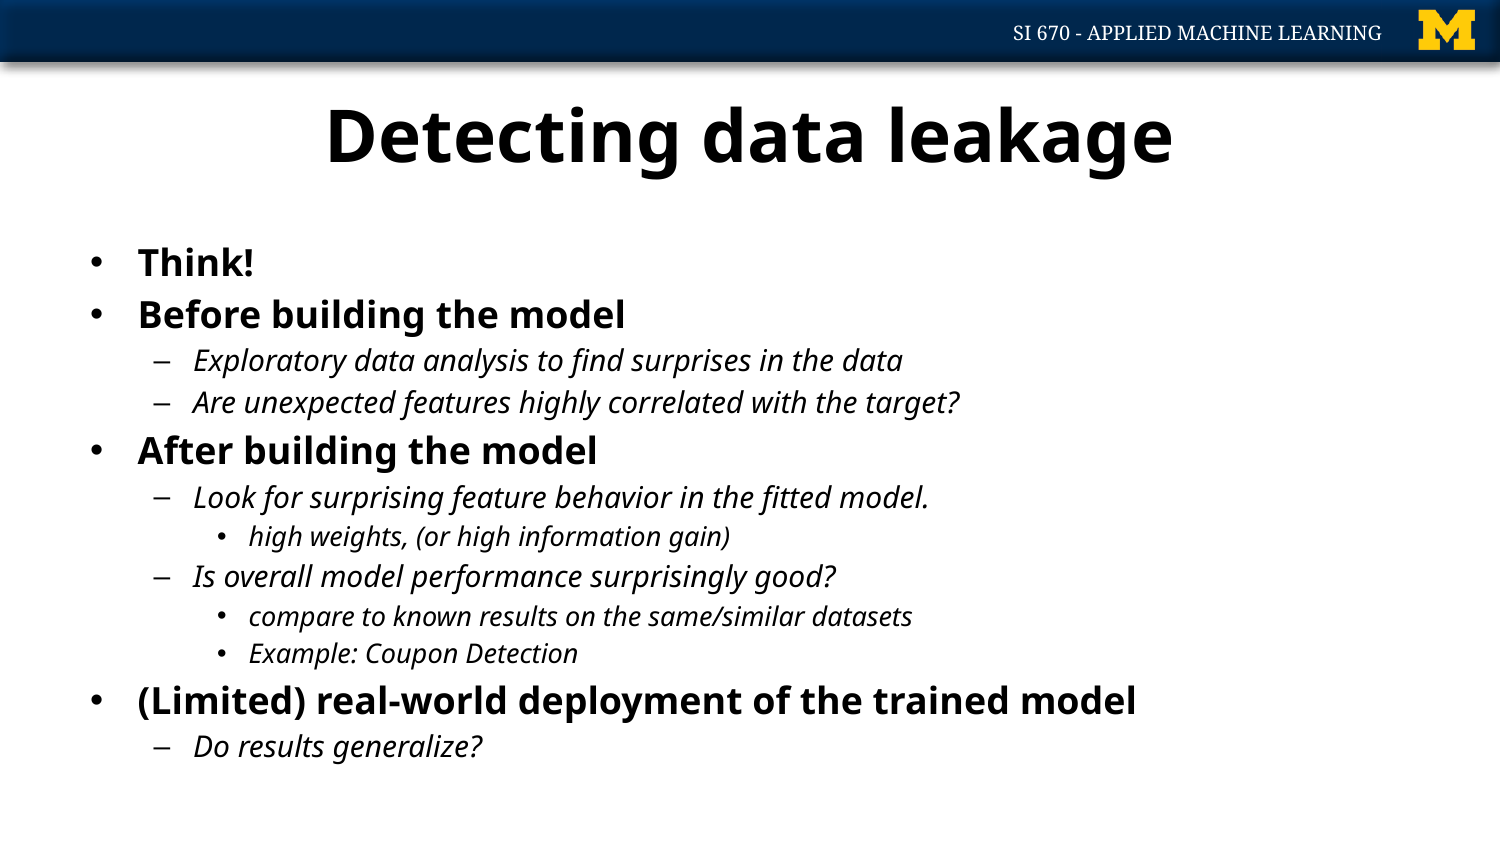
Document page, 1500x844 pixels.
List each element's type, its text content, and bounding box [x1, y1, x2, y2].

picture [0, 0, 1500, 844]
title Detecting data leakage [58, 81, 1442, 197]
list Think! Before building the model Exploratory data analysis to find surprises in the data Are unexpected features highly correlated with the target? After building the model Look for surprising feature behavior in the fitted model. high weights, (or high information gain) Is overall model performance surprisingly good? compare to known results on the same/similar datasets Example: Coupon Detection (Limited) real-world deployment of the trained model Do results generalize? [75, 231, 1425, 772]
